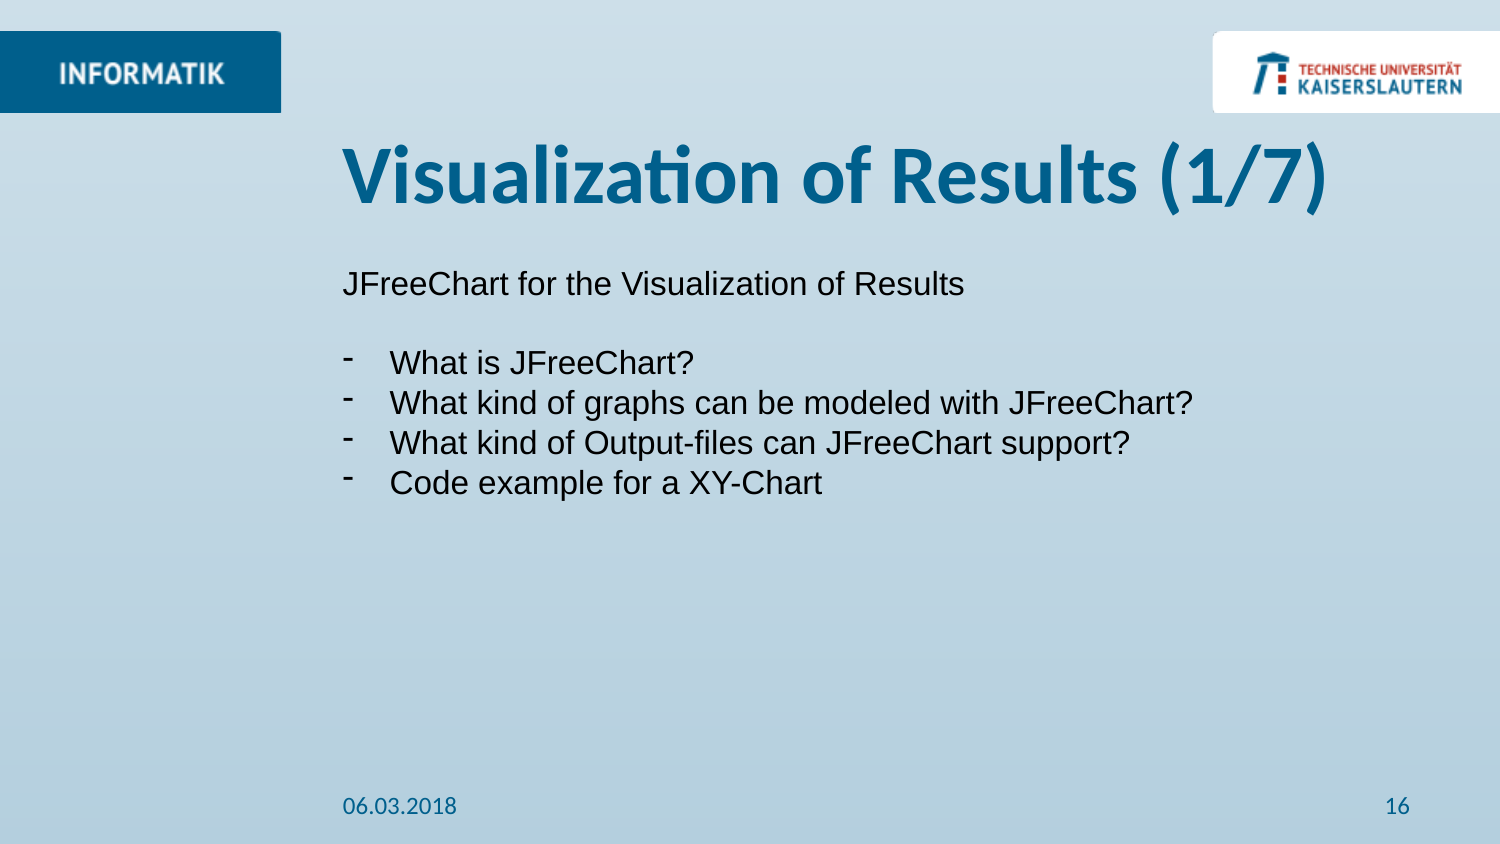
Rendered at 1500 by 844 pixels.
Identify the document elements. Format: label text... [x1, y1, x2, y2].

subtitle JFreeChart for the Visualization of Results What is JFreeChart? What kind of graphs can be modeled with JFreeChart? What kind of Output-files can JFreeChart support? Code example for a XY-Chart [327, 254, 1425, 698]
title Visualization of Results (1/7) [327, 112, 1425, 253]
slide_number 16 [1074, 782, 1425, 827]
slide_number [327, 782, 678, 827]
